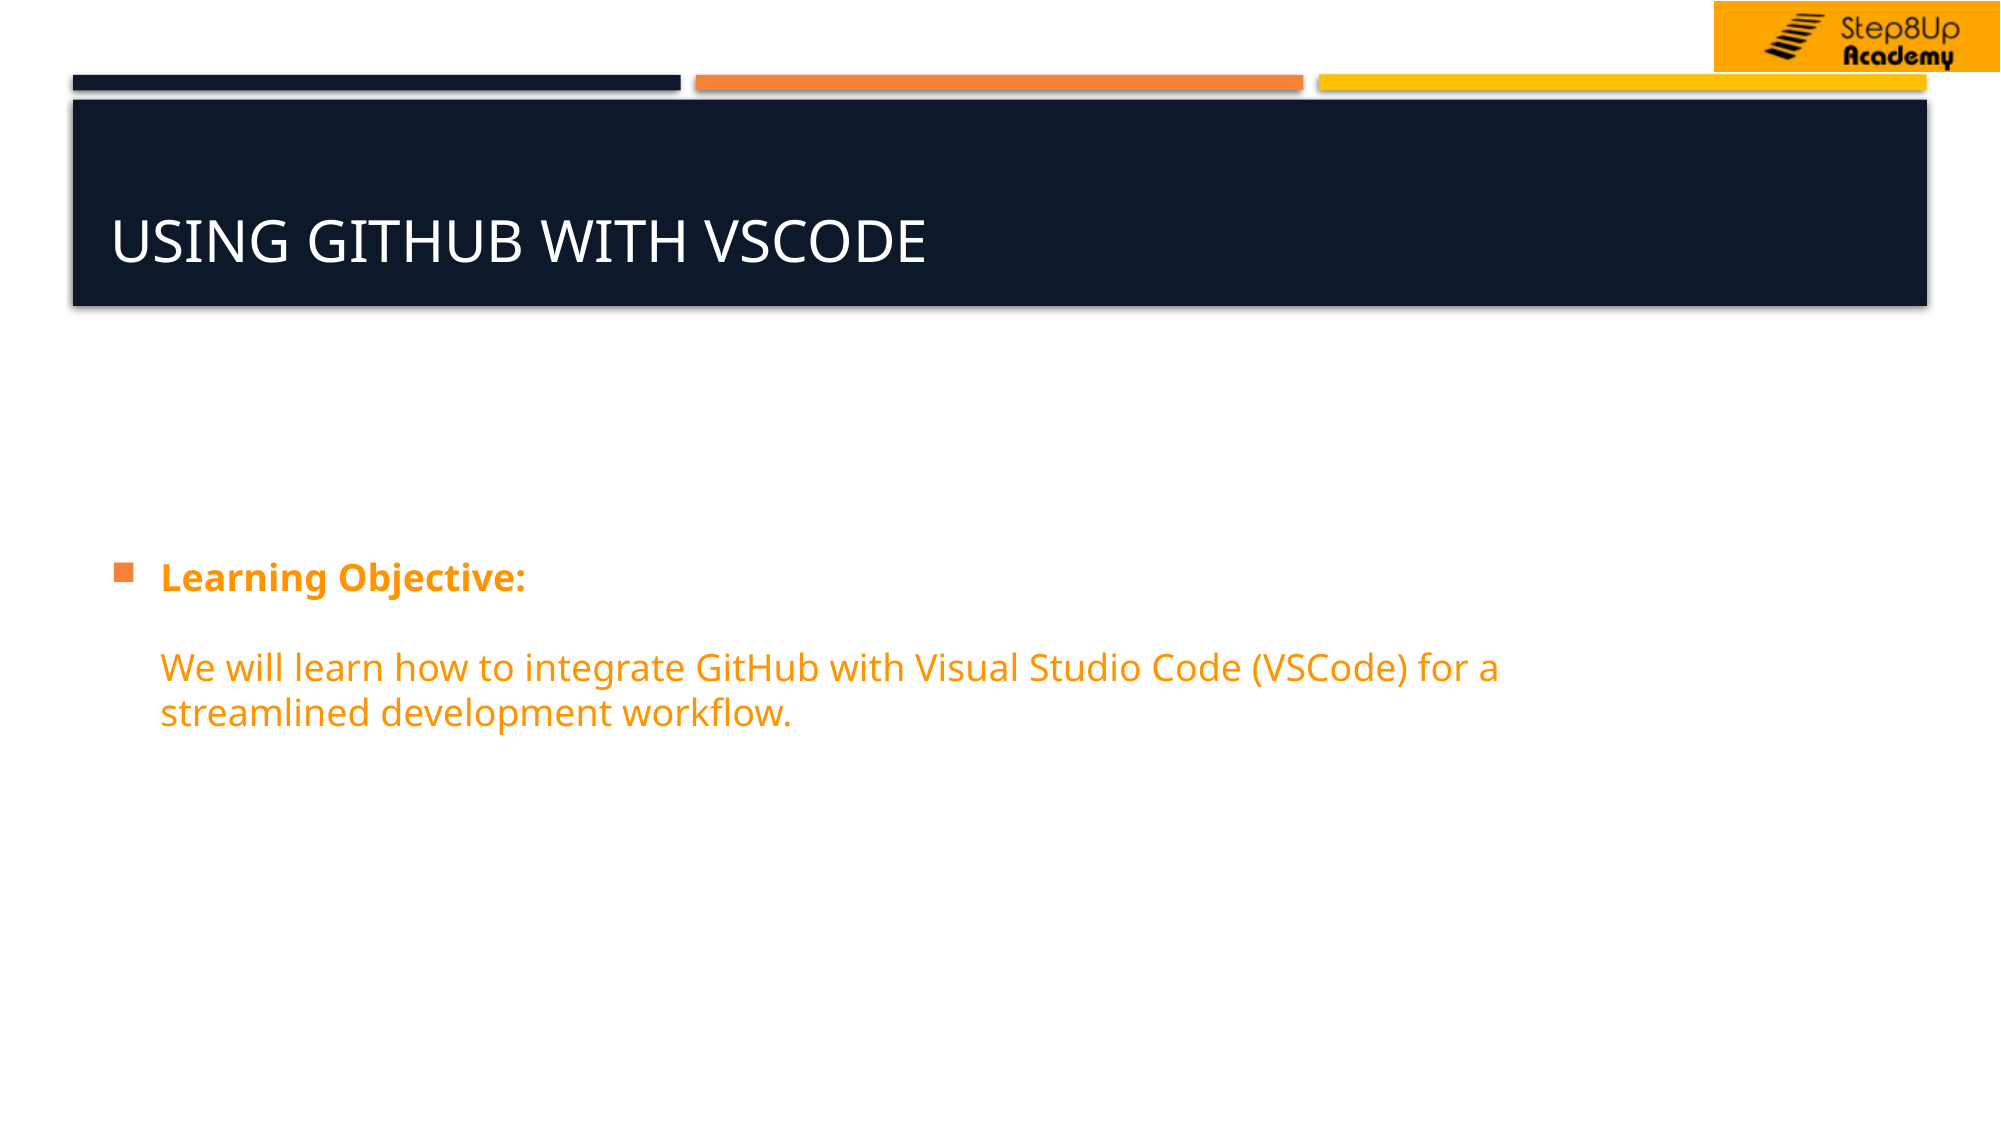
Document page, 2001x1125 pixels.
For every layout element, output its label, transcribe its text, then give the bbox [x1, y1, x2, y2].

title Using GitHub with VSCode [95, 119, 1905, 282]
list Learning Objective: We will learn how to integrate GitHub with Visual Studio Code (VSCode) for a streamlined development workflow. [95, 346, 1543, 943]
picture [1714, 1, 2000, 72]
